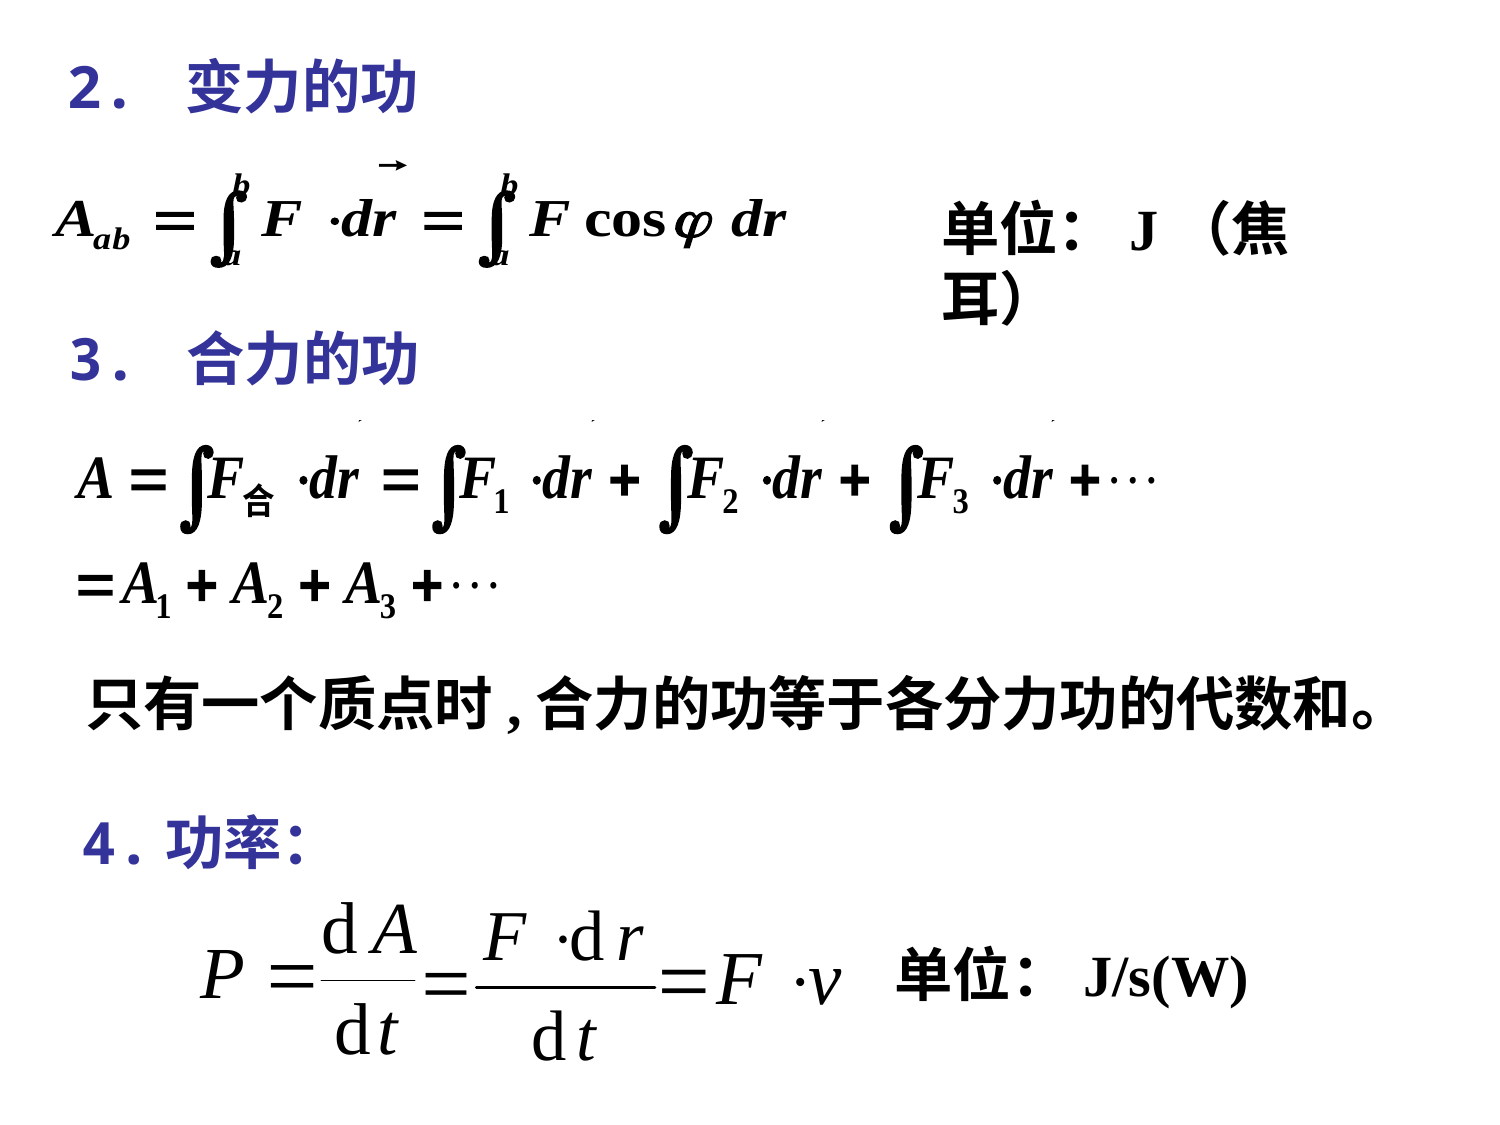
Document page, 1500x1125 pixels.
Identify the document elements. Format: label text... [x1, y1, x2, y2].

text_box 单位：J（焦耳） [926, 184, 1361, 340]
text_box 3. 合力的功 [53, 314, 516, 400]
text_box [194, 879, 1365, 1073]
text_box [40, 160, 803, 277]
text_box 2. 变力的功 [52, 42, 434, 128]
text_box 4.功率： [66, 798, 351, 884]
text_box 只有一个质点时,合力的功等于各分力功的代数和。 [70, 659, 1412, 745]
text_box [64, 420, 1200, 632]
